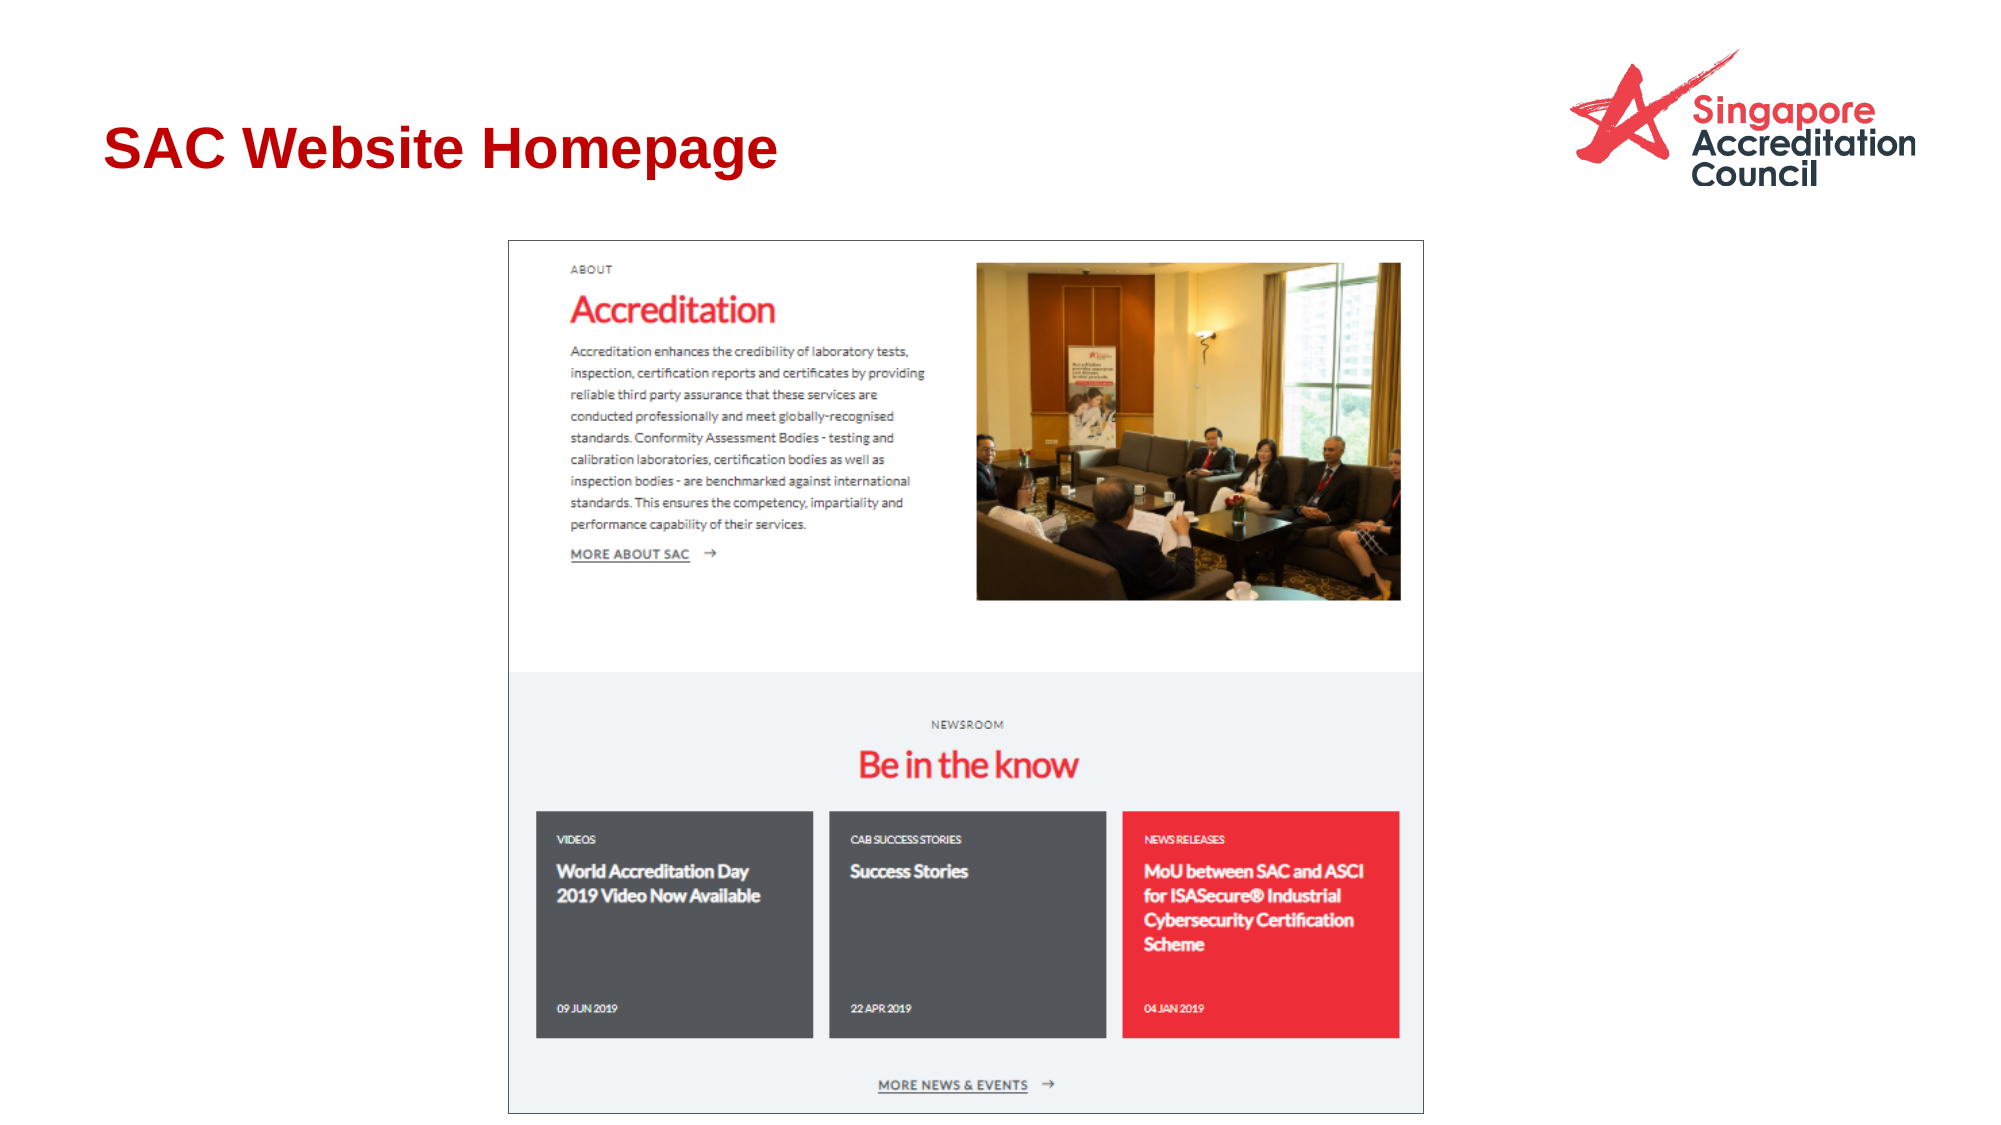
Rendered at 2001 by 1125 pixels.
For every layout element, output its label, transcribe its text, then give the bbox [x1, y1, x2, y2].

picture [508, 240, 1424, 1114]
title SAC Website Homepage [88, 58, 1559, 241]
